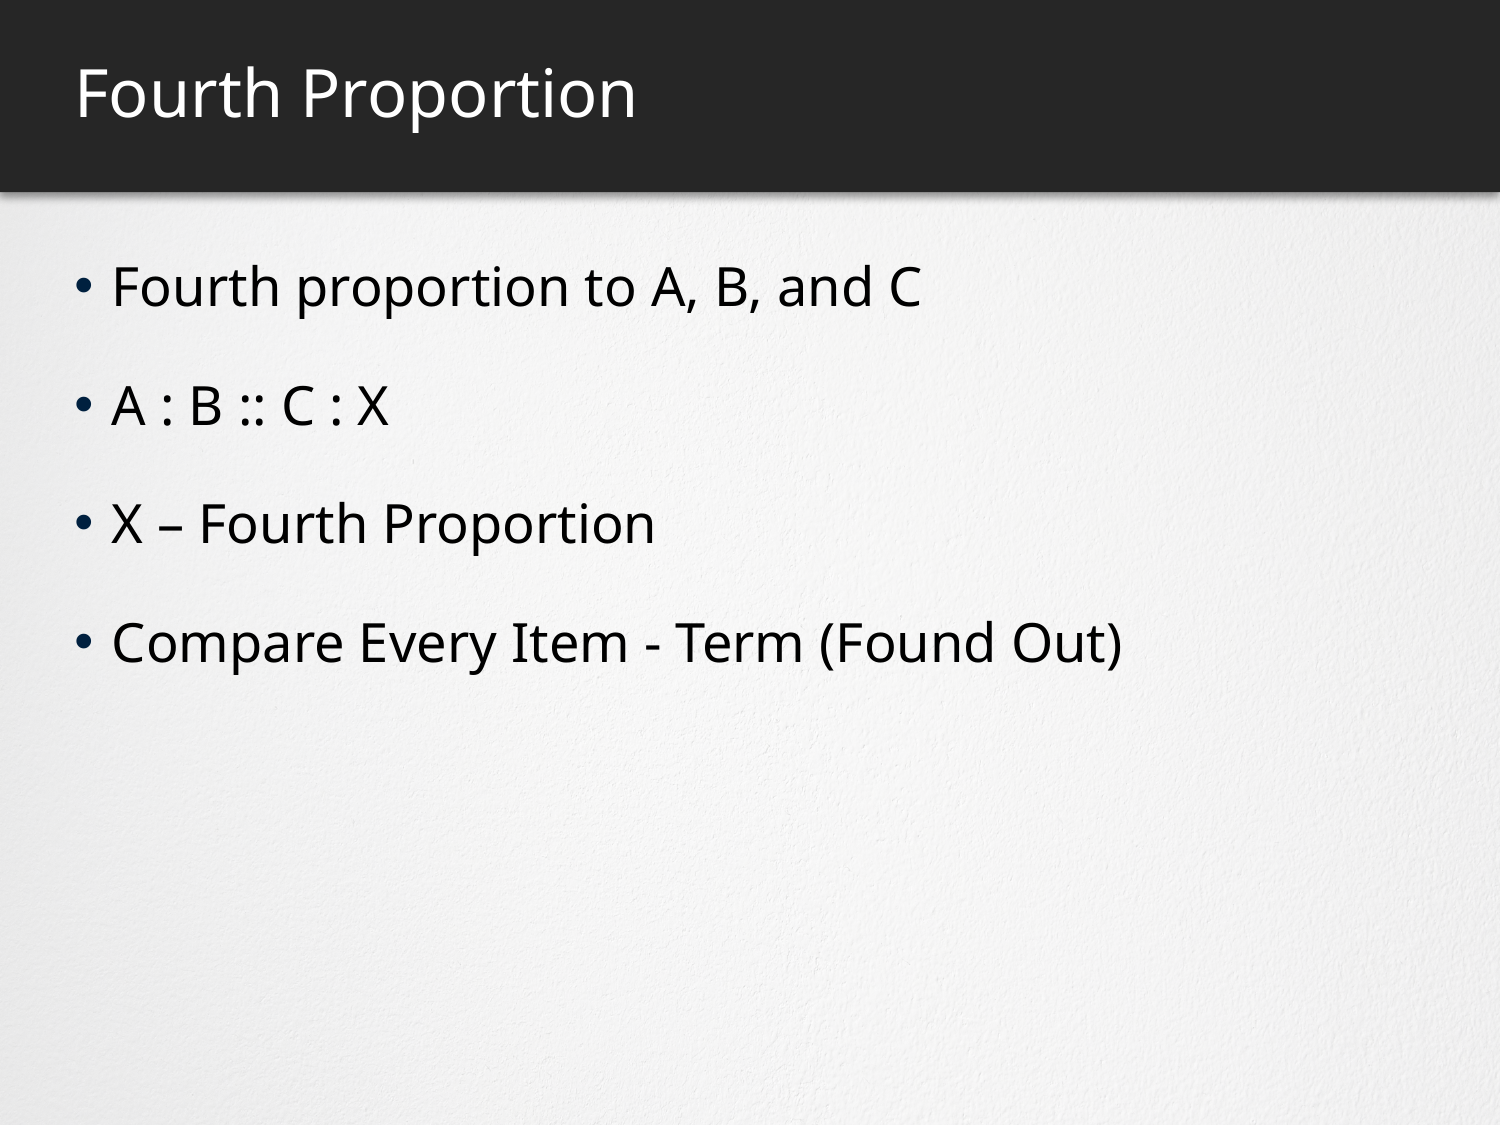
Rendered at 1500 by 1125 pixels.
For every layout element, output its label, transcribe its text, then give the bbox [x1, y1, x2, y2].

title Fourth Proportion [59, 0, 1500, 193]
list Fourth proportion to A, B, and C A : B :: C : X X – Fourth Proportion Compare Every Item - Term (Found Out) [59, 212, 1468, 1099]
